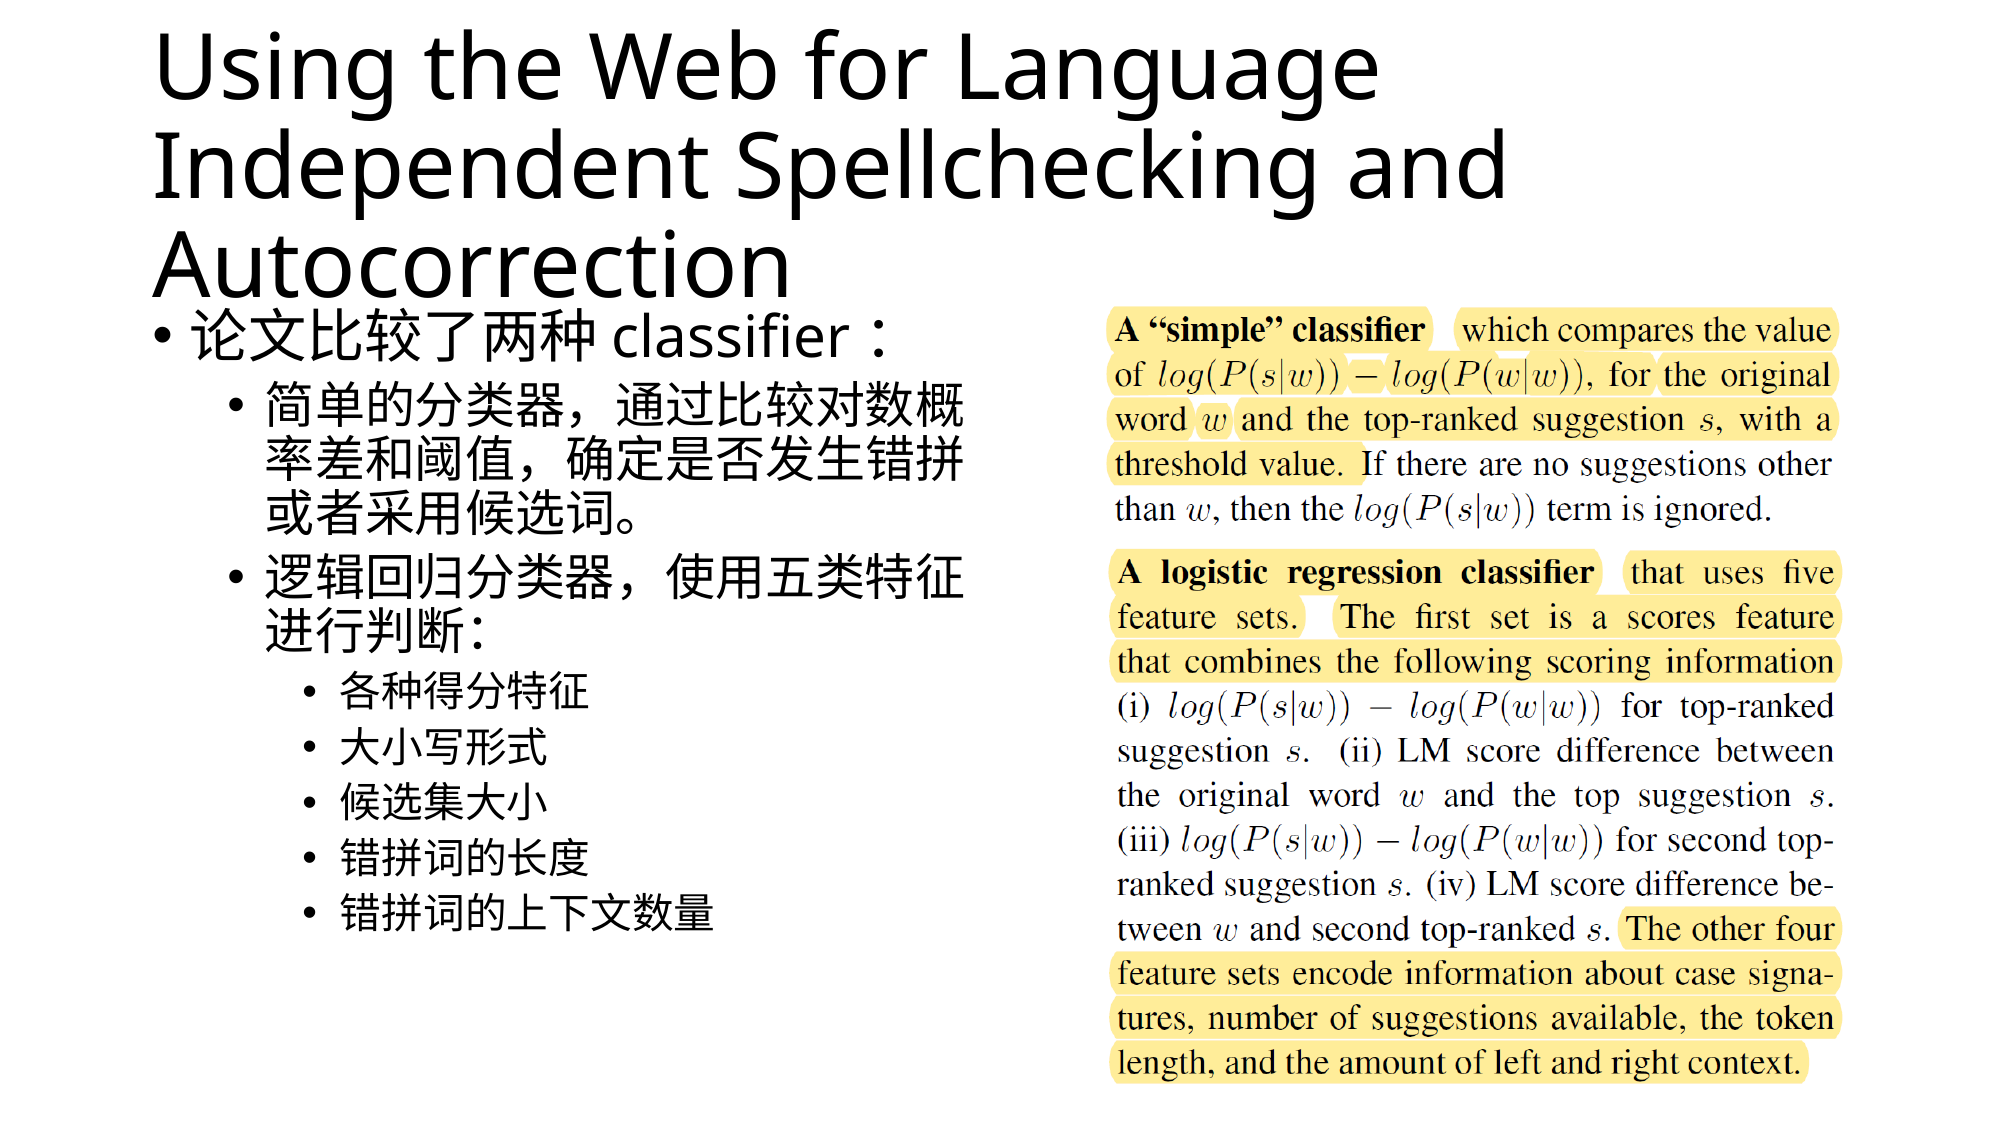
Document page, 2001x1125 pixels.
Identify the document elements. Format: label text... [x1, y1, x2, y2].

picture [1103, 536, 1848, 1089]
list 论文比较了两种classifier： 简单的分类器，通过比较对数概率差和阈值，确定是否发生错拼或者采用候选词。 逻辑回归分类器，使用五类特征进行判断： 各种得分特征 大小写形式 候选集大小 错拼词的长度 错拼词的上下文数量 [137, 299, 1018, 1014]
picture [1103, 299, 1848, 529]
title Using the Web for Language Independent Spellchecking and Autocorrection [137, 59, 1863, 278]
